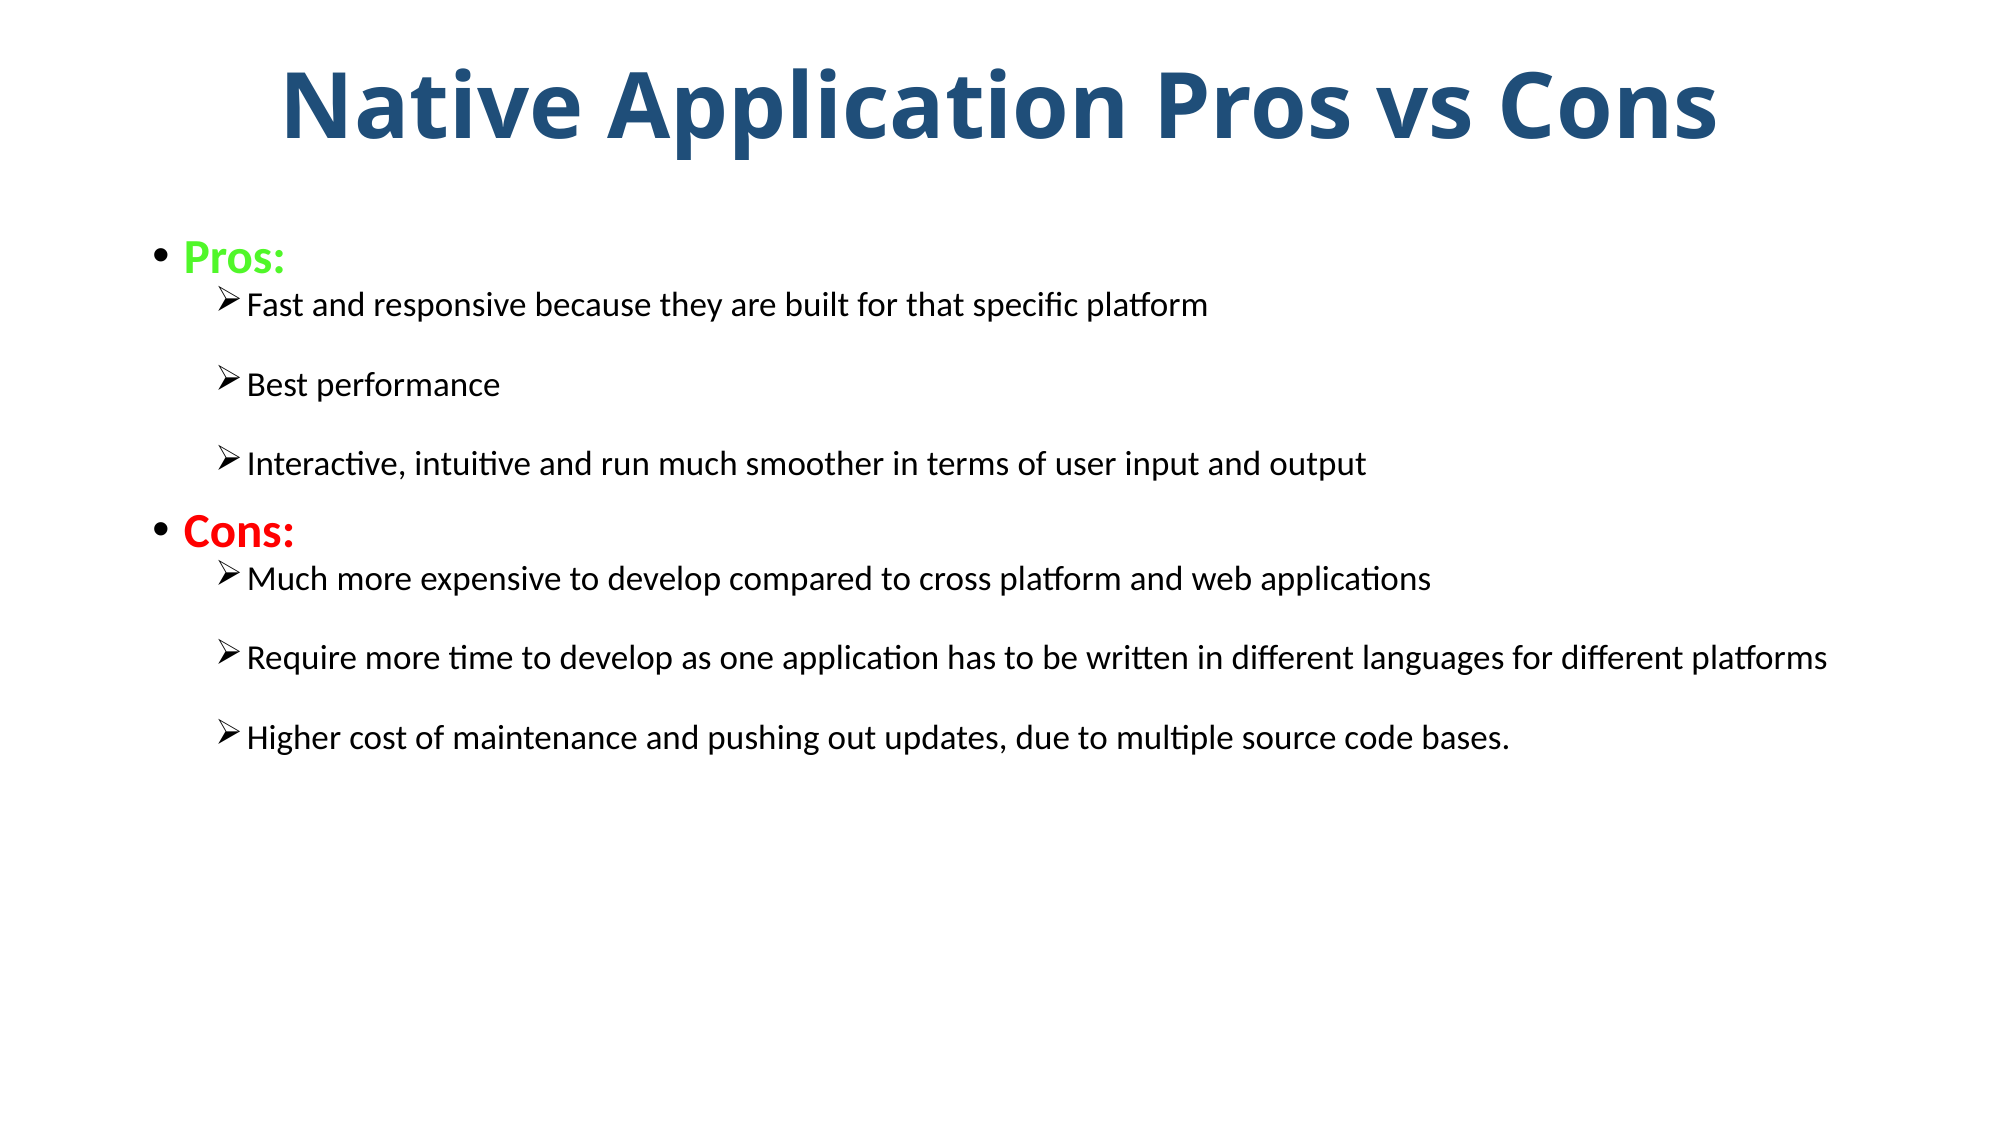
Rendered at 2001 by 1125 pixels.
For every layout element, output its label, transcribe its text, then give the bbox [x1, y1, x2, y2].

list Pros: Fast and responsive because they are built for that specific platform Best performance Interactive, intuitive and run much smoother in terms of user input and output Cons: Much more expensive to develop compared to cross platform and web applications Require more time to develop as one application has to be written in different languages for different platforms Higher cost of maintenance and pushing out updates, due to multiple source code bases. [137, 223, 1906, 938]
title Native Application Pros vs Cons [137, 0, 1863, 218]
